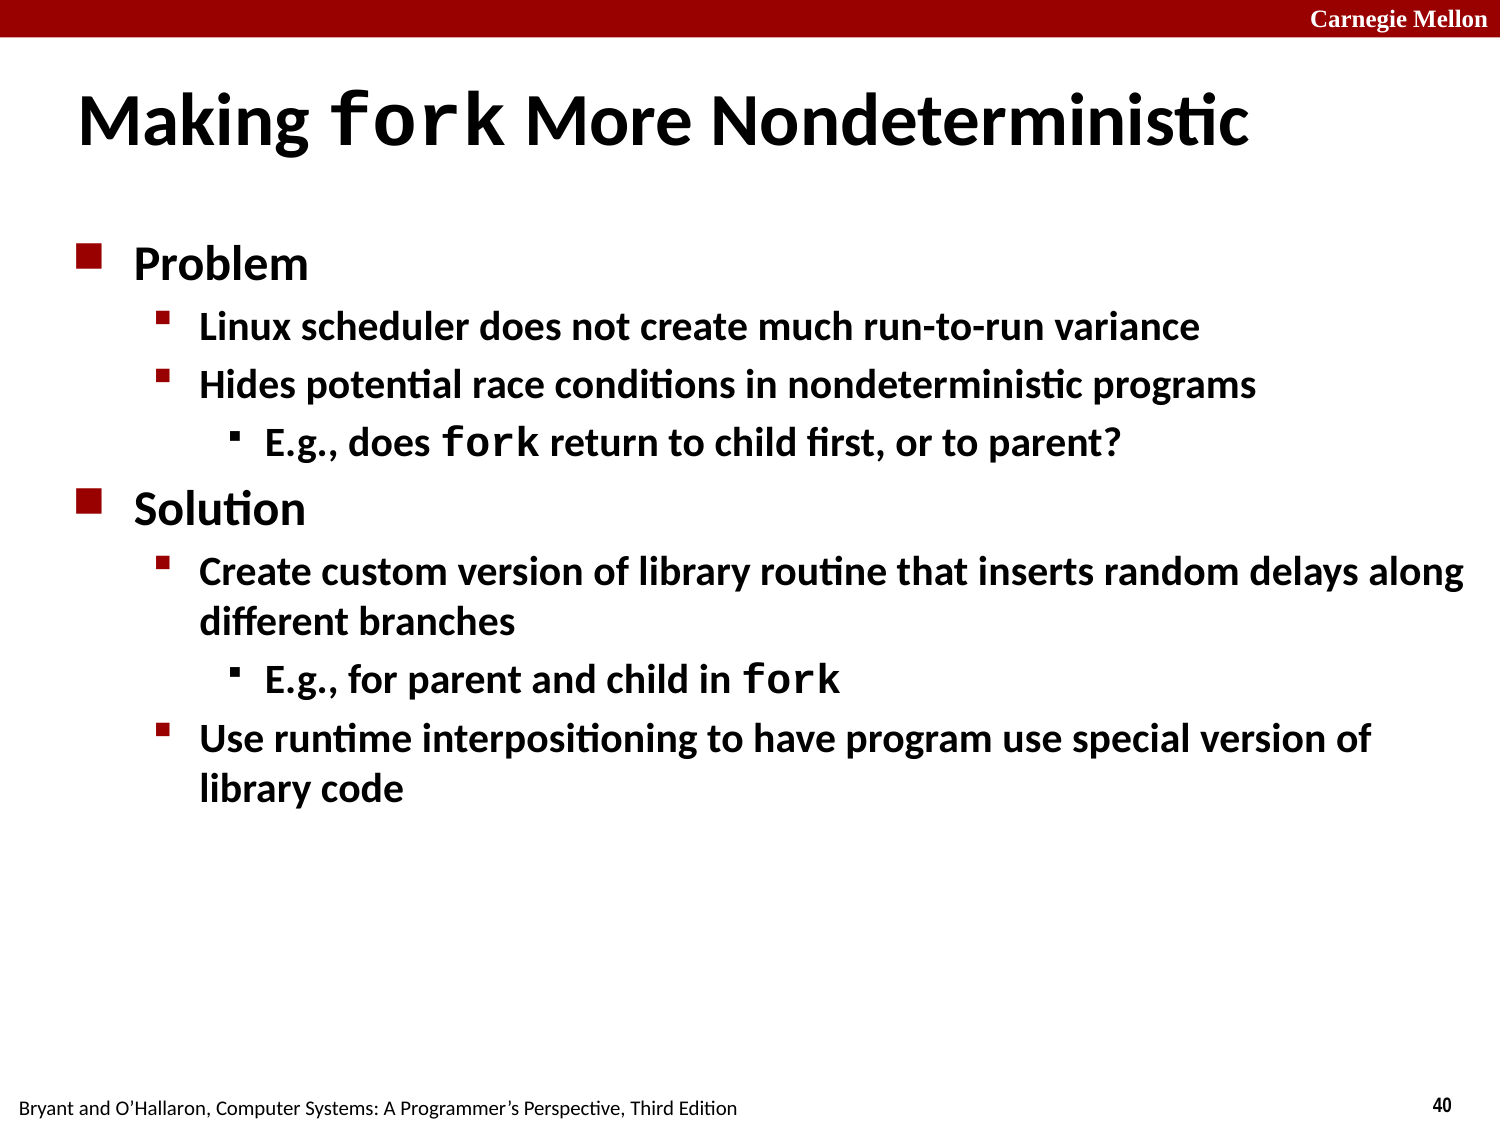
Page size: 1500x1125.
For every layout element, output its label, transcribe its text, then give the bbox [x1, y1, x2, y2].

text_box Problem Linux scheduler does not create much run-to-run variance Hides potential race conditions in nondeterministic programs E.g., does fork return to child first, or to parent? Solution Create custom version of library routine that inserts random delays along different branches E.g., for parent and child in fork Use runtime interpositioning to have program use special version of library code [62, 222, 1488, 1075]
title Making fork More Nondeterministic [62, 68, 1388, 163]
